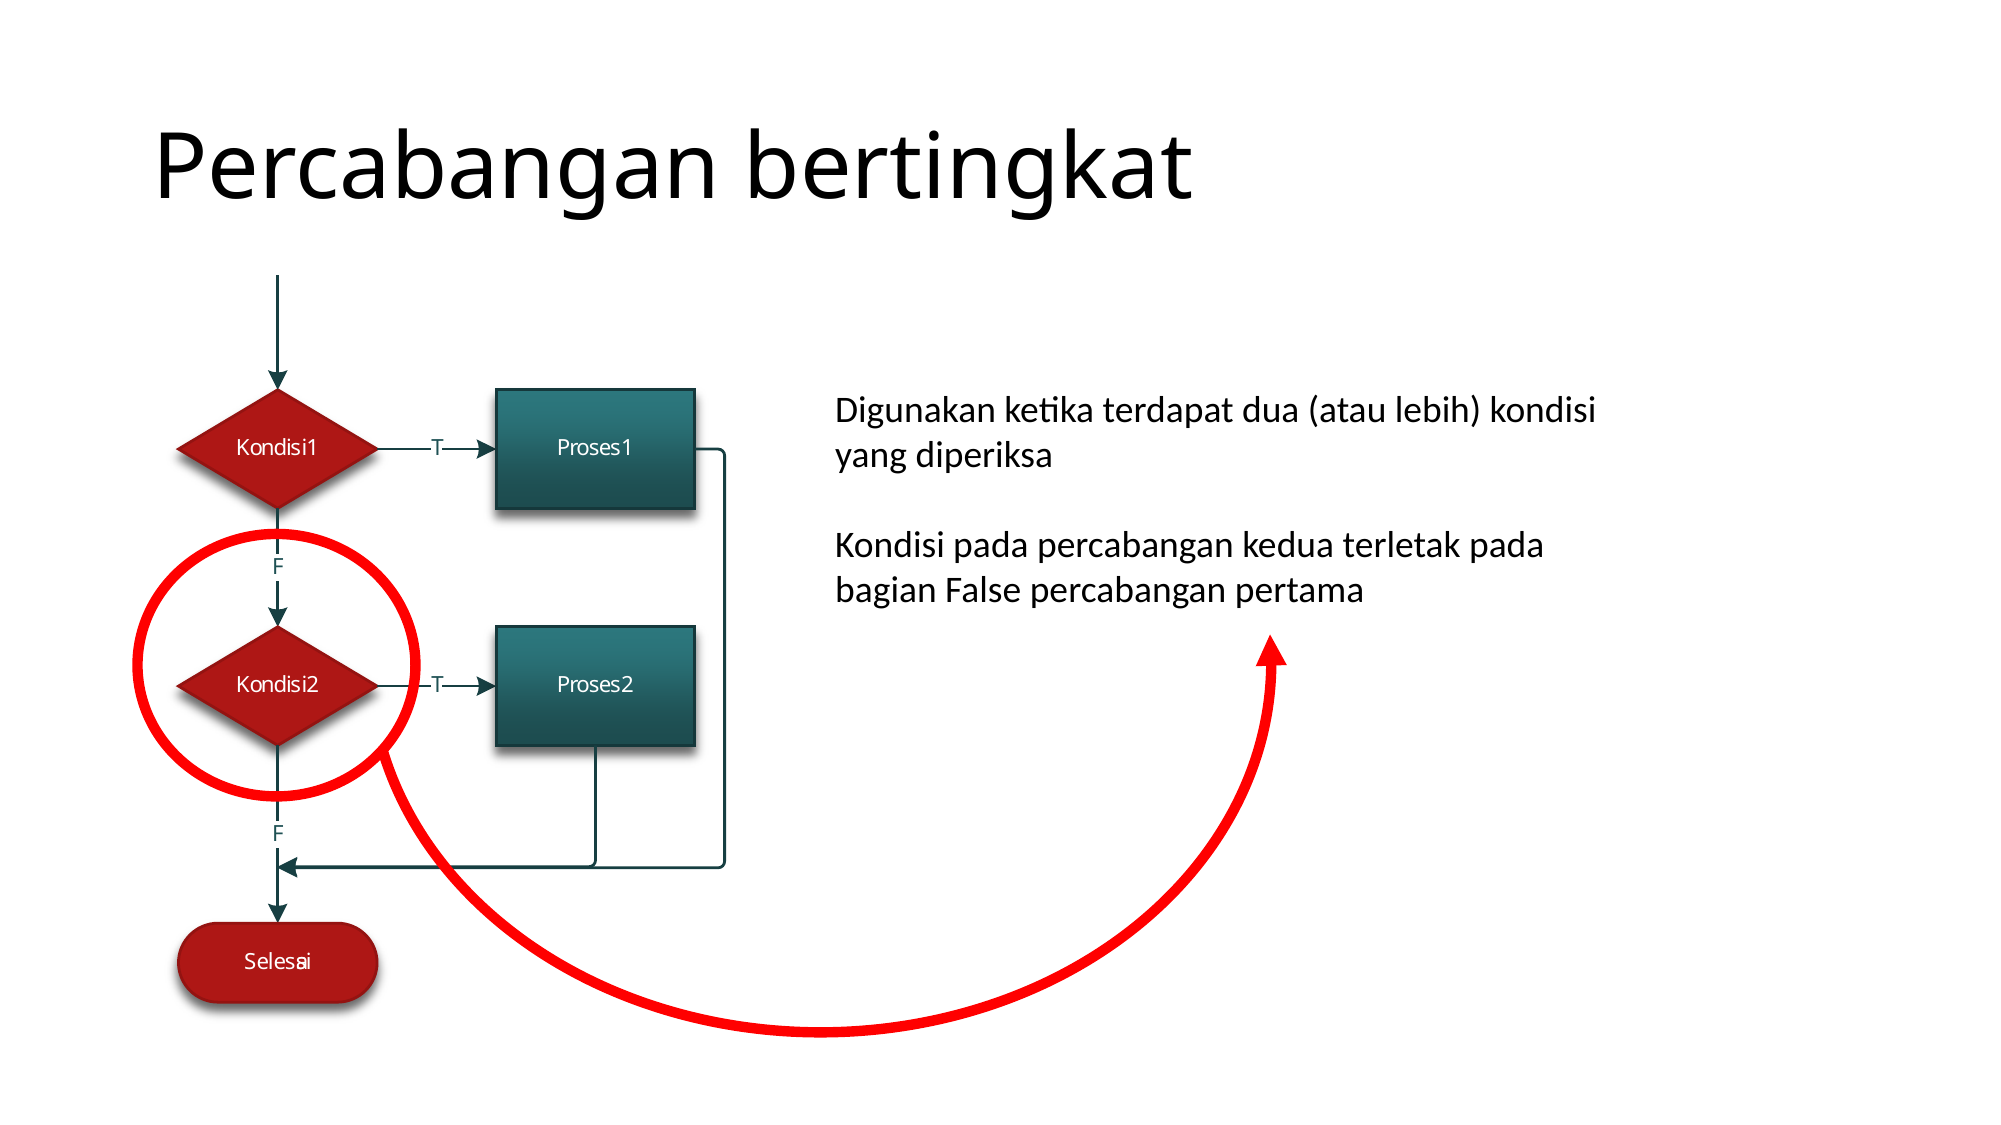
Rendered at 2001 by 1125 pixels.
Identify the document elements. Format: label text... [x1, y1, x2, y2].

text_box [136, 594, 158, 736]
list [158, 272, 728, 1028]
text_box Digunakan ketika terdapat dua (atau lebih) kondisi yang diperiksa Kondisi pada percabangan kedua terletak pada bagian False percabangan pertama [820, 377, 1650, 618]
title Percabangan bertingkat [137, 59, 1863, 278]
text_box [728, 634, 1278, 1033]
